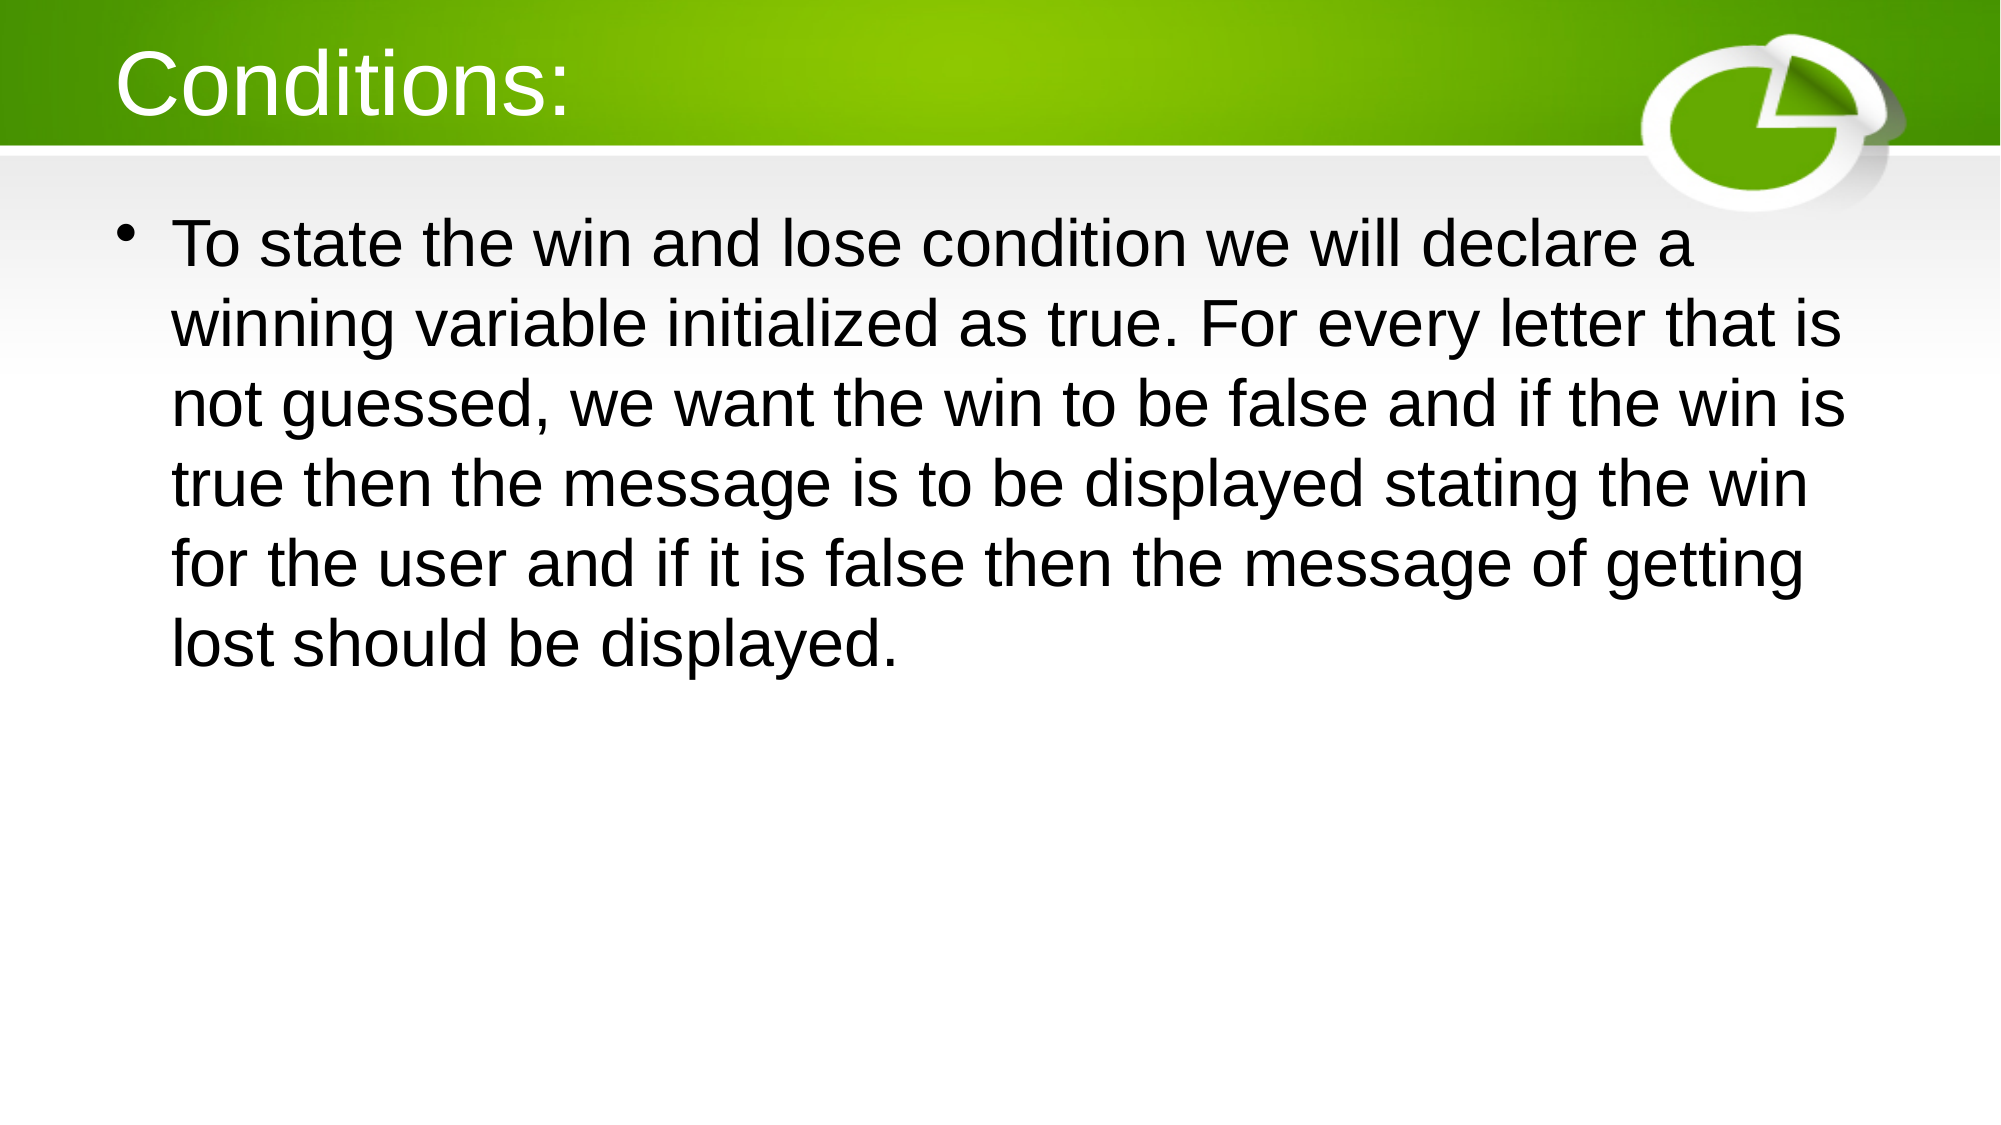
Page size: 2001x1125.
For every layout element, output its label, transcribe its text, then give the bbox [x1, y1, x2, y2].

title Conditions: [99, 30, 1901, 127]
picture [0, 0, 2001, 1125]
list To state the win and lose condition we will declare a winning variable initialized as true. For every letter that is not guessed, we want the win to be false and if the win is true then the message is to be displayed stating the win for the user and if it is false then the message of getting lost should be displayed. [99, 192, 1901, 1006]
